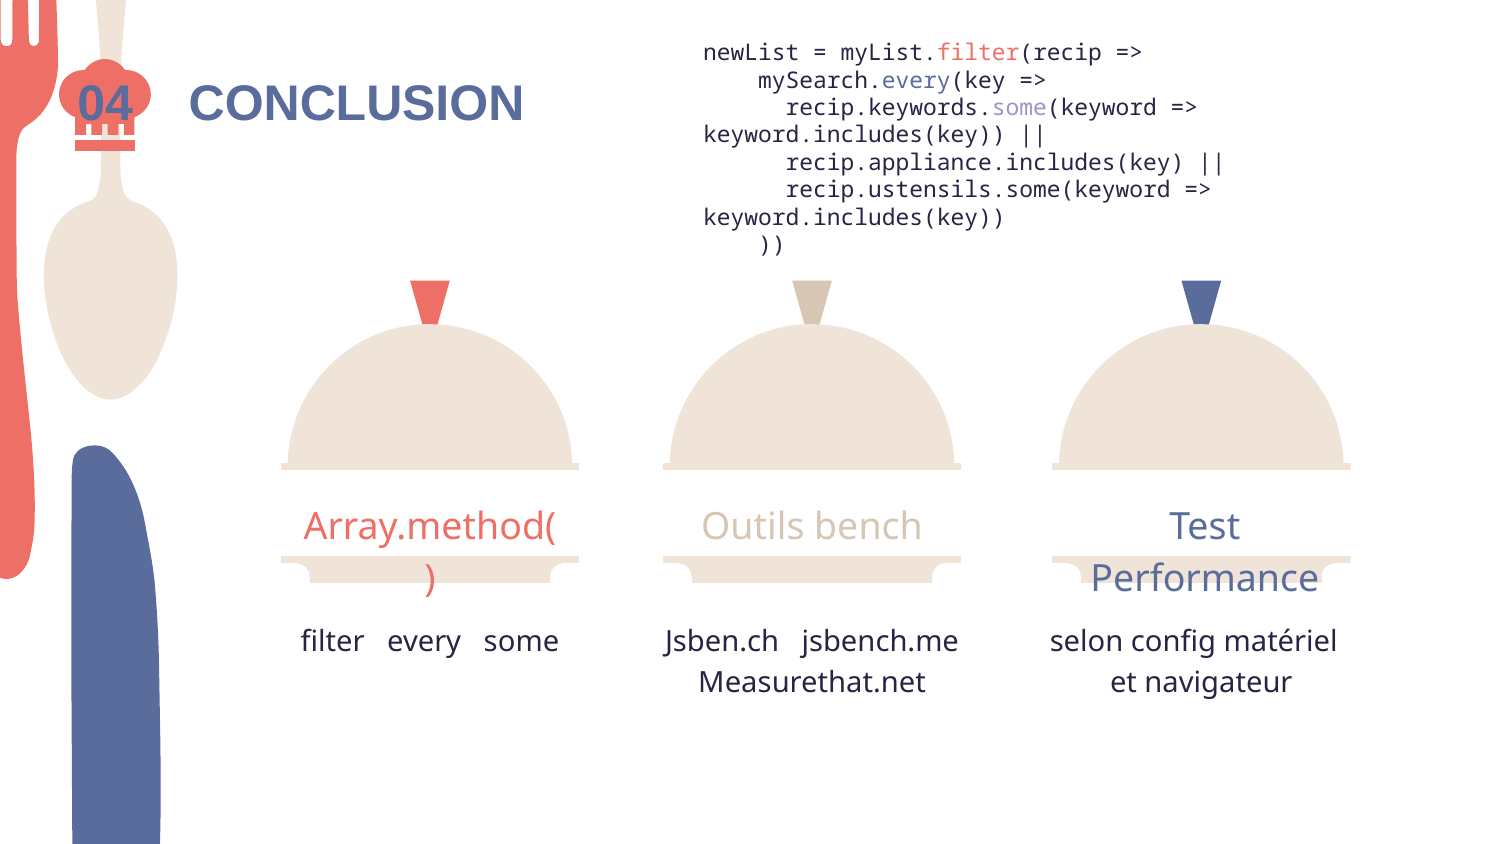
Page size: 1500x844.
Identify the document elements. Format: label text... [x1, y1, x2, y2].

subtitle Jsben.ch jsbench.me Measurethat.net [640, 602, 984, 713]
subtitle Outils bench [669, 480, 955, 541]
subtitle Test Performance [1051, 480, 1359, 541]
text_box 04 CONCLUSION [156, 63, 596, 138]
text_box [58, 58, 152, 152]
subtitle filter every some [258, 602, 602, 713]
text_box newList = myList.filter(recip => mySearch.every(key => recip.keywords.some(keyword => keyword.includes(key)) || recip.appliance.includes(key) || recip.ustensils.some(keyword => keyword.includes(key)) )) [688, 30, 1500, 300]
subtitle Array.method() [287, 480, 573, 541]
subtitle selon config matériel et navigateur [1029, 602, 1373, 713]
